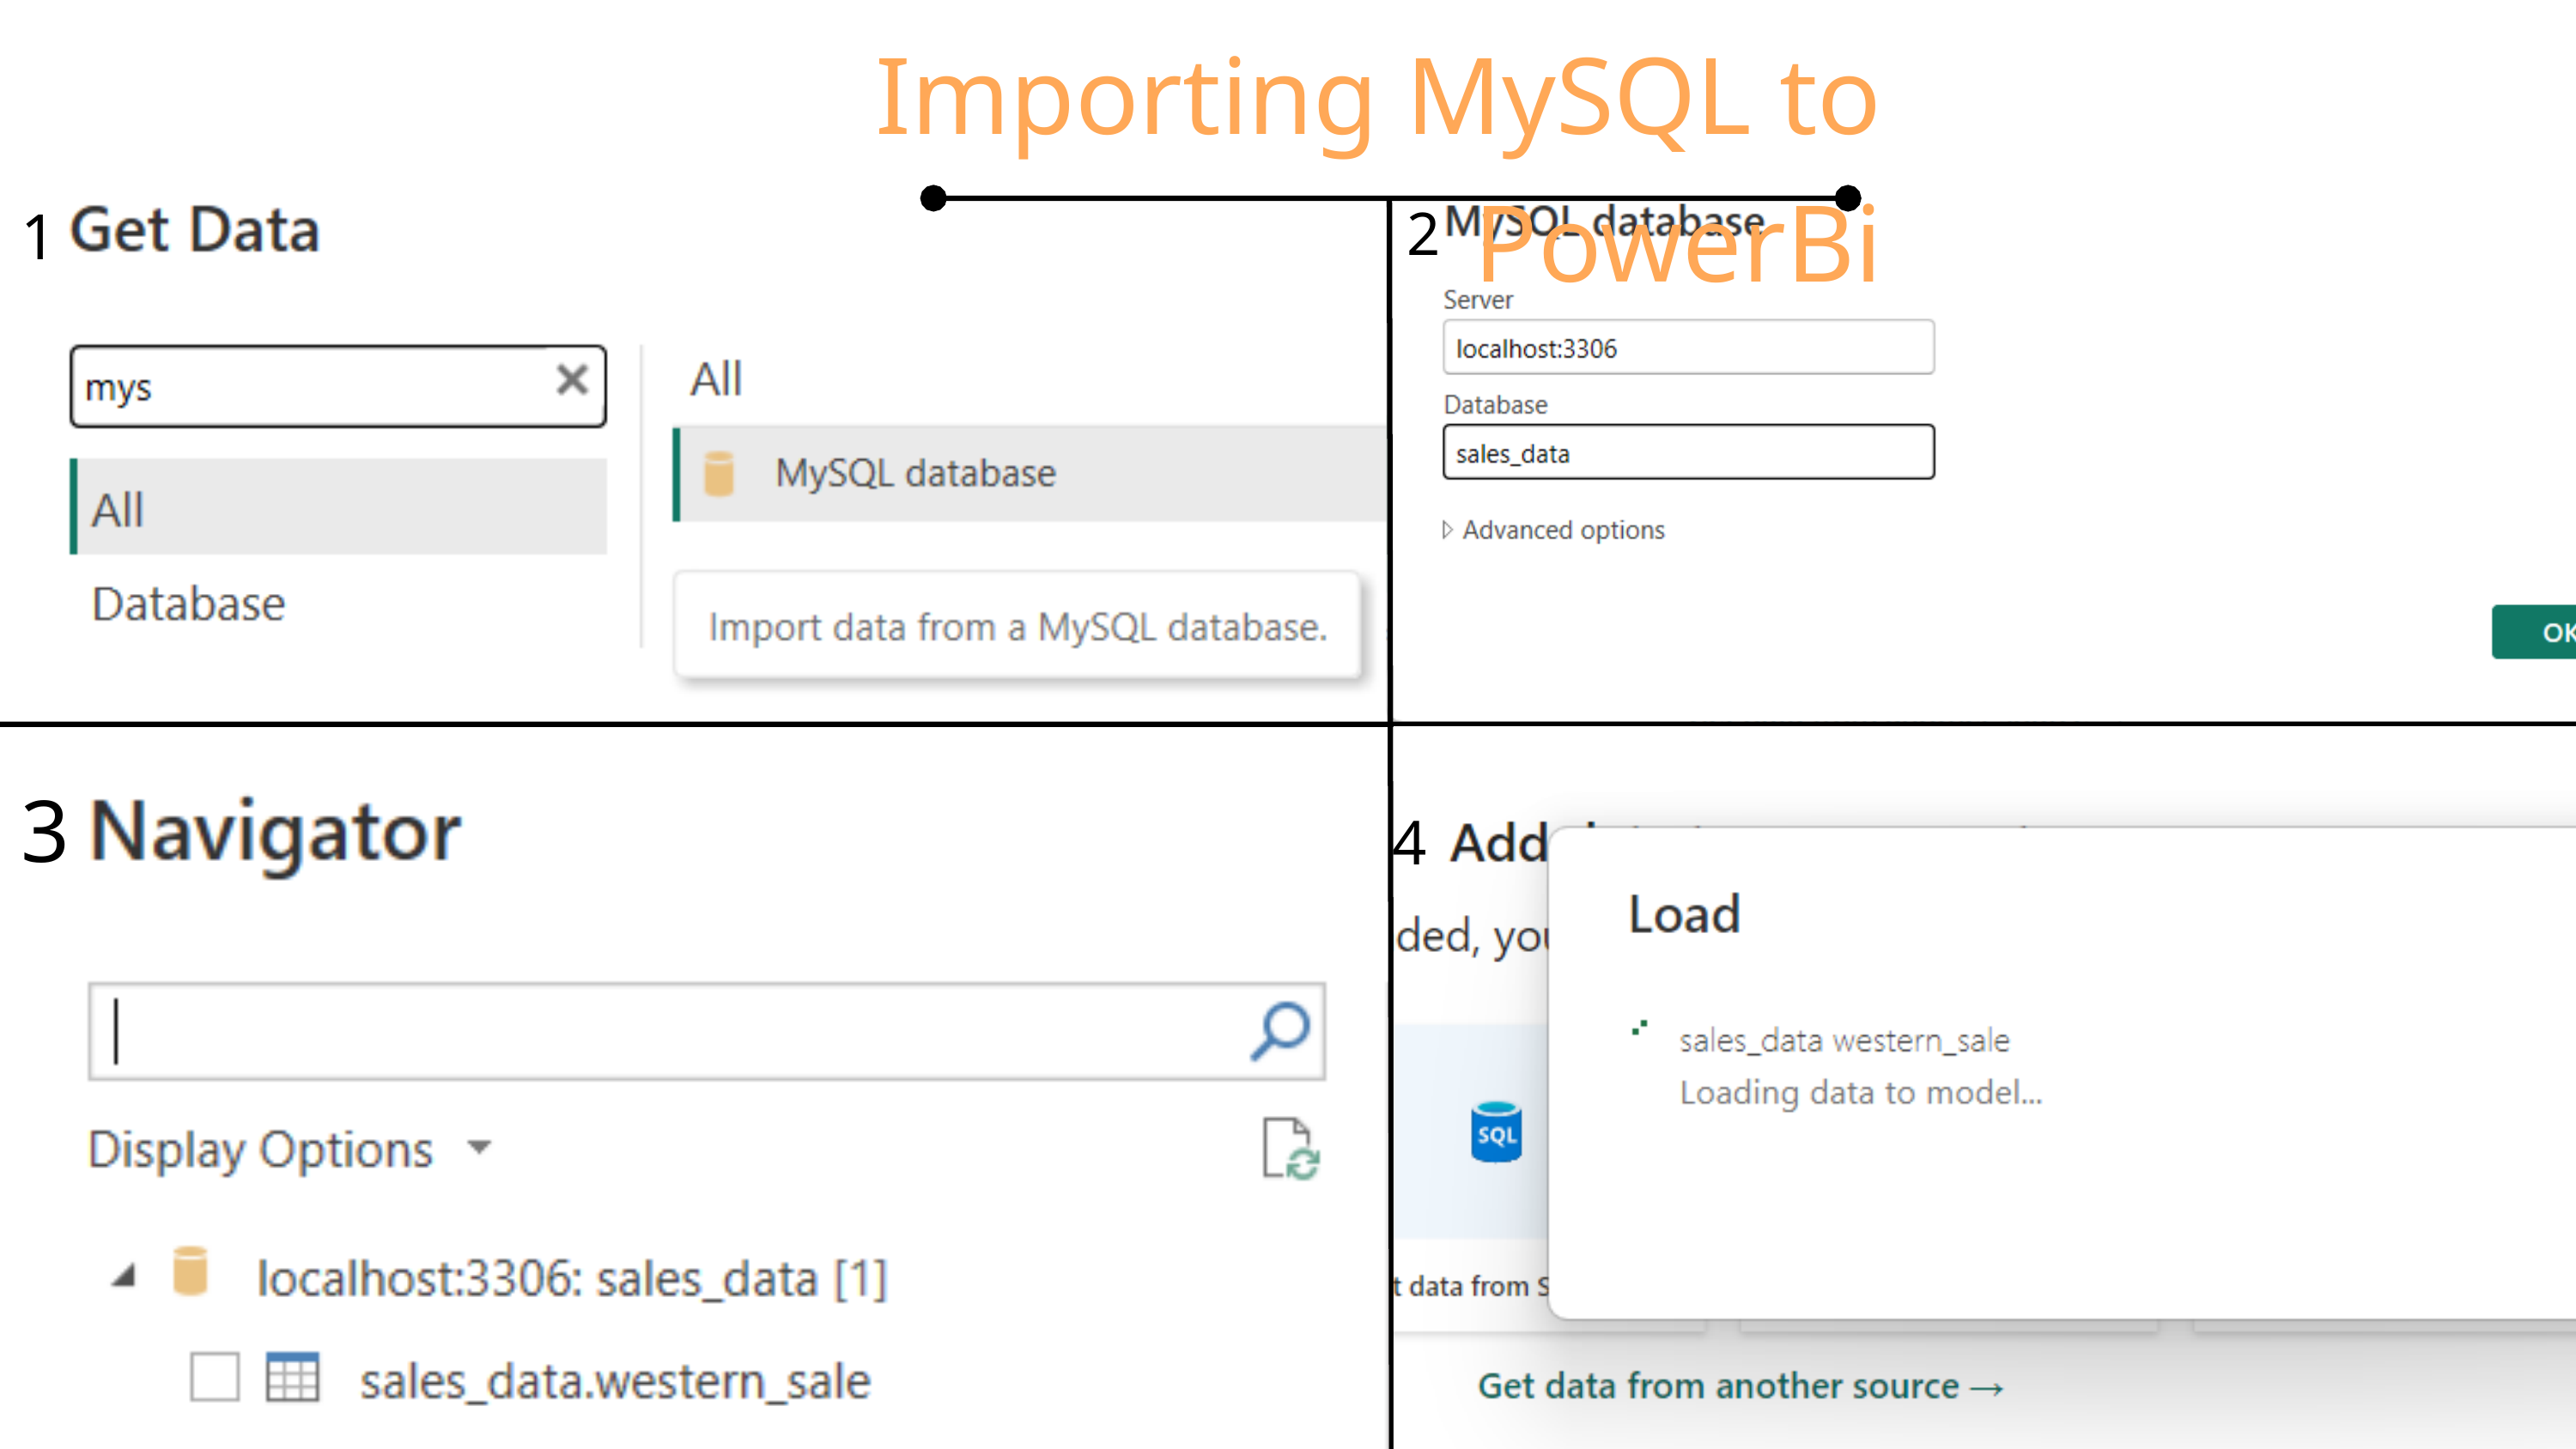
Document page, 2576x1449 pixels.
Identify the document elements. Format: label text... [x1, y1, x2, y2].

text_box [0, 772, 1393, 1449]
text_box [0, 194, 1386, 724]
text_box [924, 189, 1857, 208]
text_box 1 [21, 185, 54, 273]
text_box [1386, 197, 2576, 724]
text_box Importing MySQL to PowerBi [693, 7, 1883, 304]
text_box 4 [1390, 791, 1429, 877]
text_box 3 [21, 760, 71, 880]
text_box [1393, 726, 2576, 1449]
